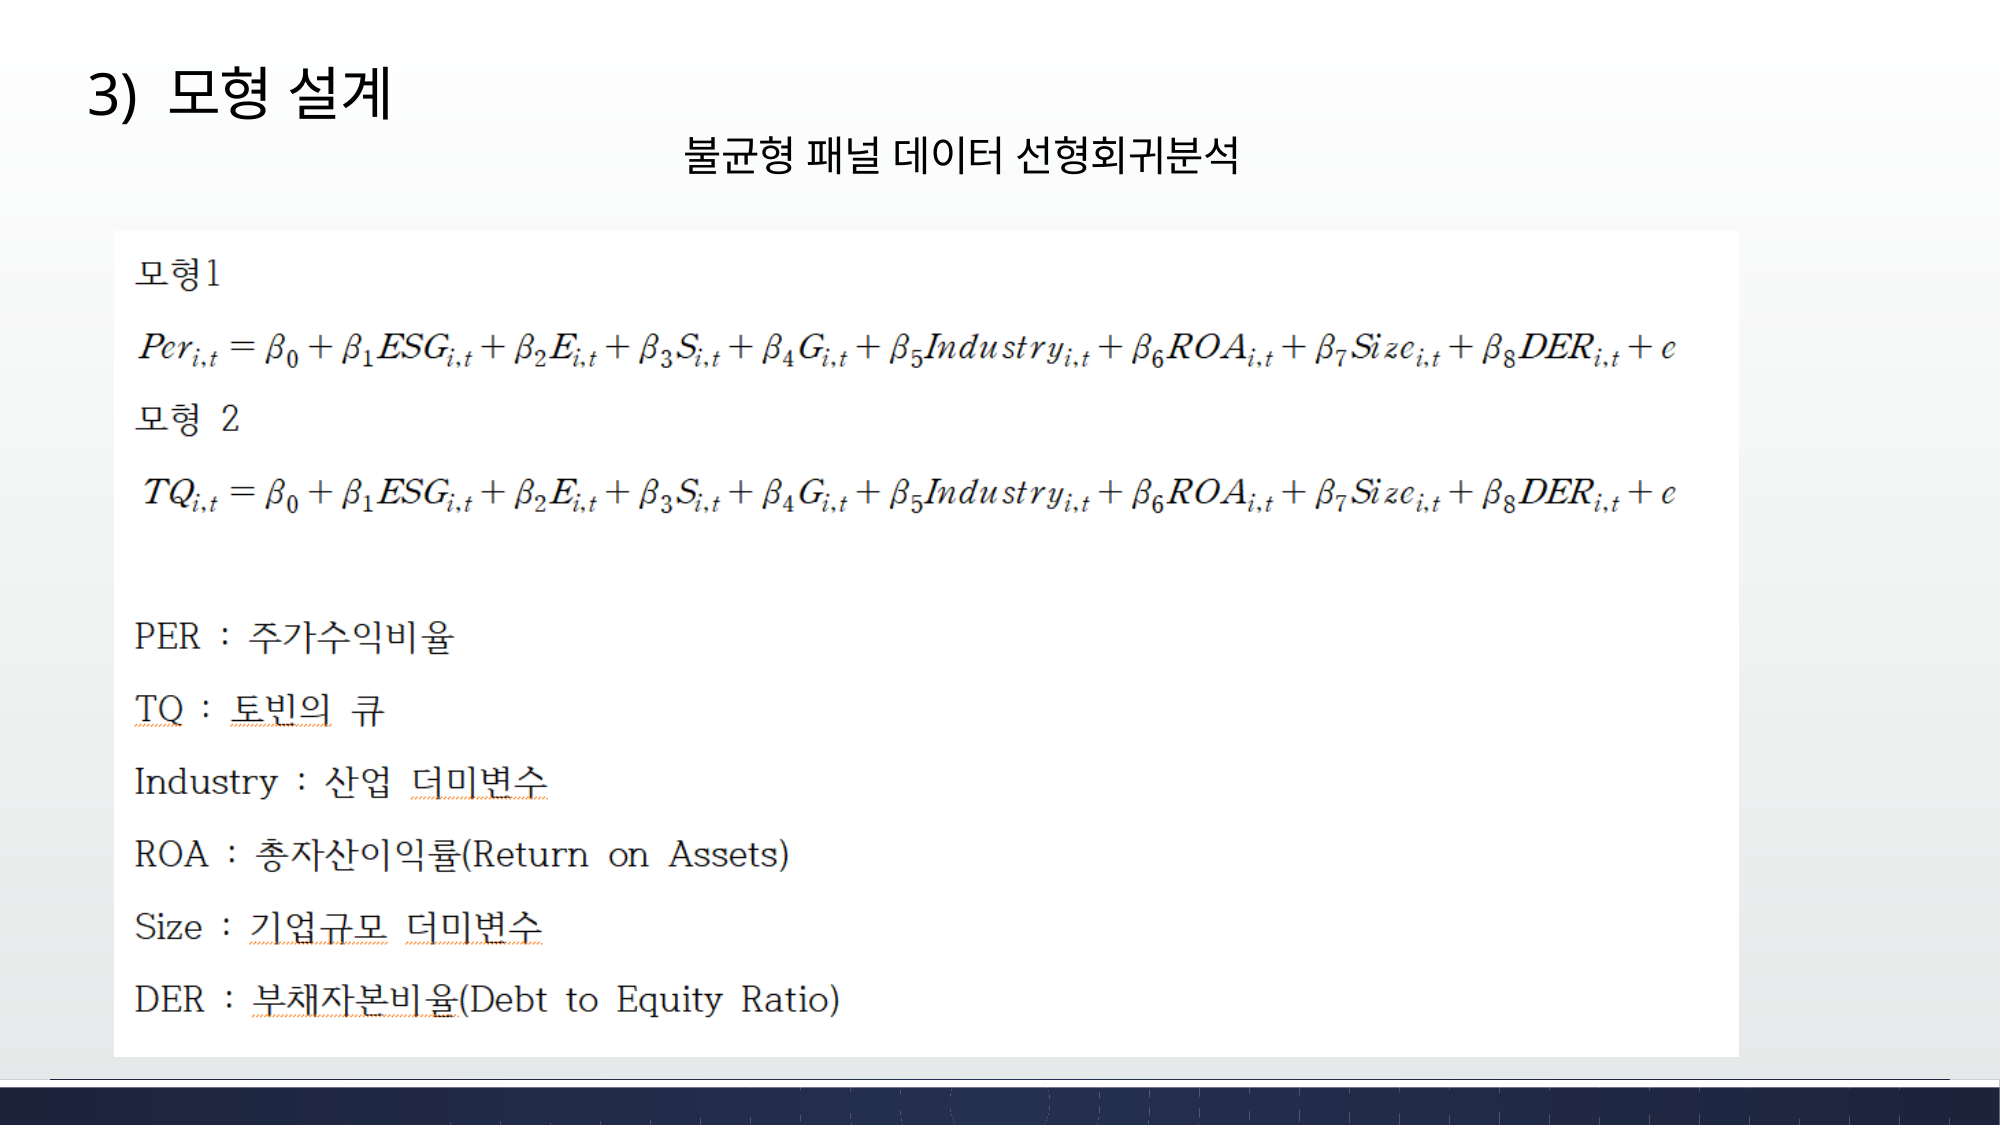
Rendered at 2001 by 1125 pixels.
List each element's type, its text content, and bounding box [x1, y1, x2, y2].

text_box 불균형 패널 데이터 선형회귀분석 [669, 144, 1670, 188]
text_box 3) 모형 설계 [72, 91, 1073, 135]
picture [114, 231, 1739, 1057]
